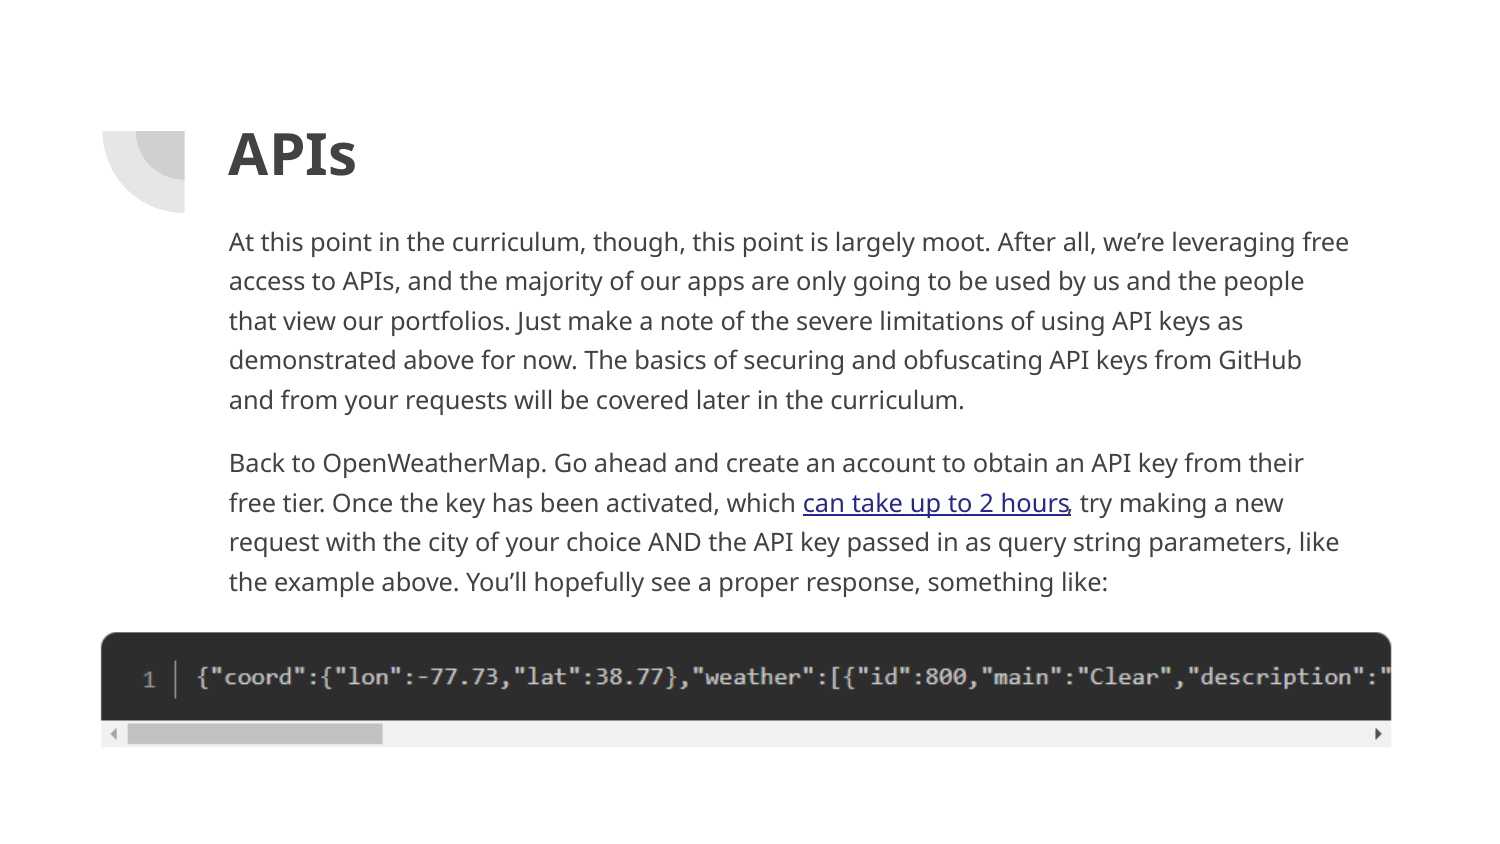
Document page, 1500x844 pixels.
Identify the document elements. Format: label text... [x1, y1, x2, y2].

list At this point in the curriculum, though, this point is largely moot. After all, we’re leveraging free access to APIs, and the majority of our apps are only going to be used by us and the people that view our portfolios. Just make a note of the severe limitations of using API keys as demonstrated above for now. The basics of securing and obfuscating API keys from GitHub and from your requests will be covered later in the curriculum. Back to OpenWeatherMap. Go ahead and create an account to obtain an API key from their free tier. Once the key has been activated, which can take up to 2 hours, try making a new request with the city of your choice AND the API key passed in as query string parameters, like the example above. You’ll hopefully see a proper response, something like: [213, 203, 1368, 619]
title APIs [213, 98, 1368, 203]
picture [92, 620, 1408, 768]
